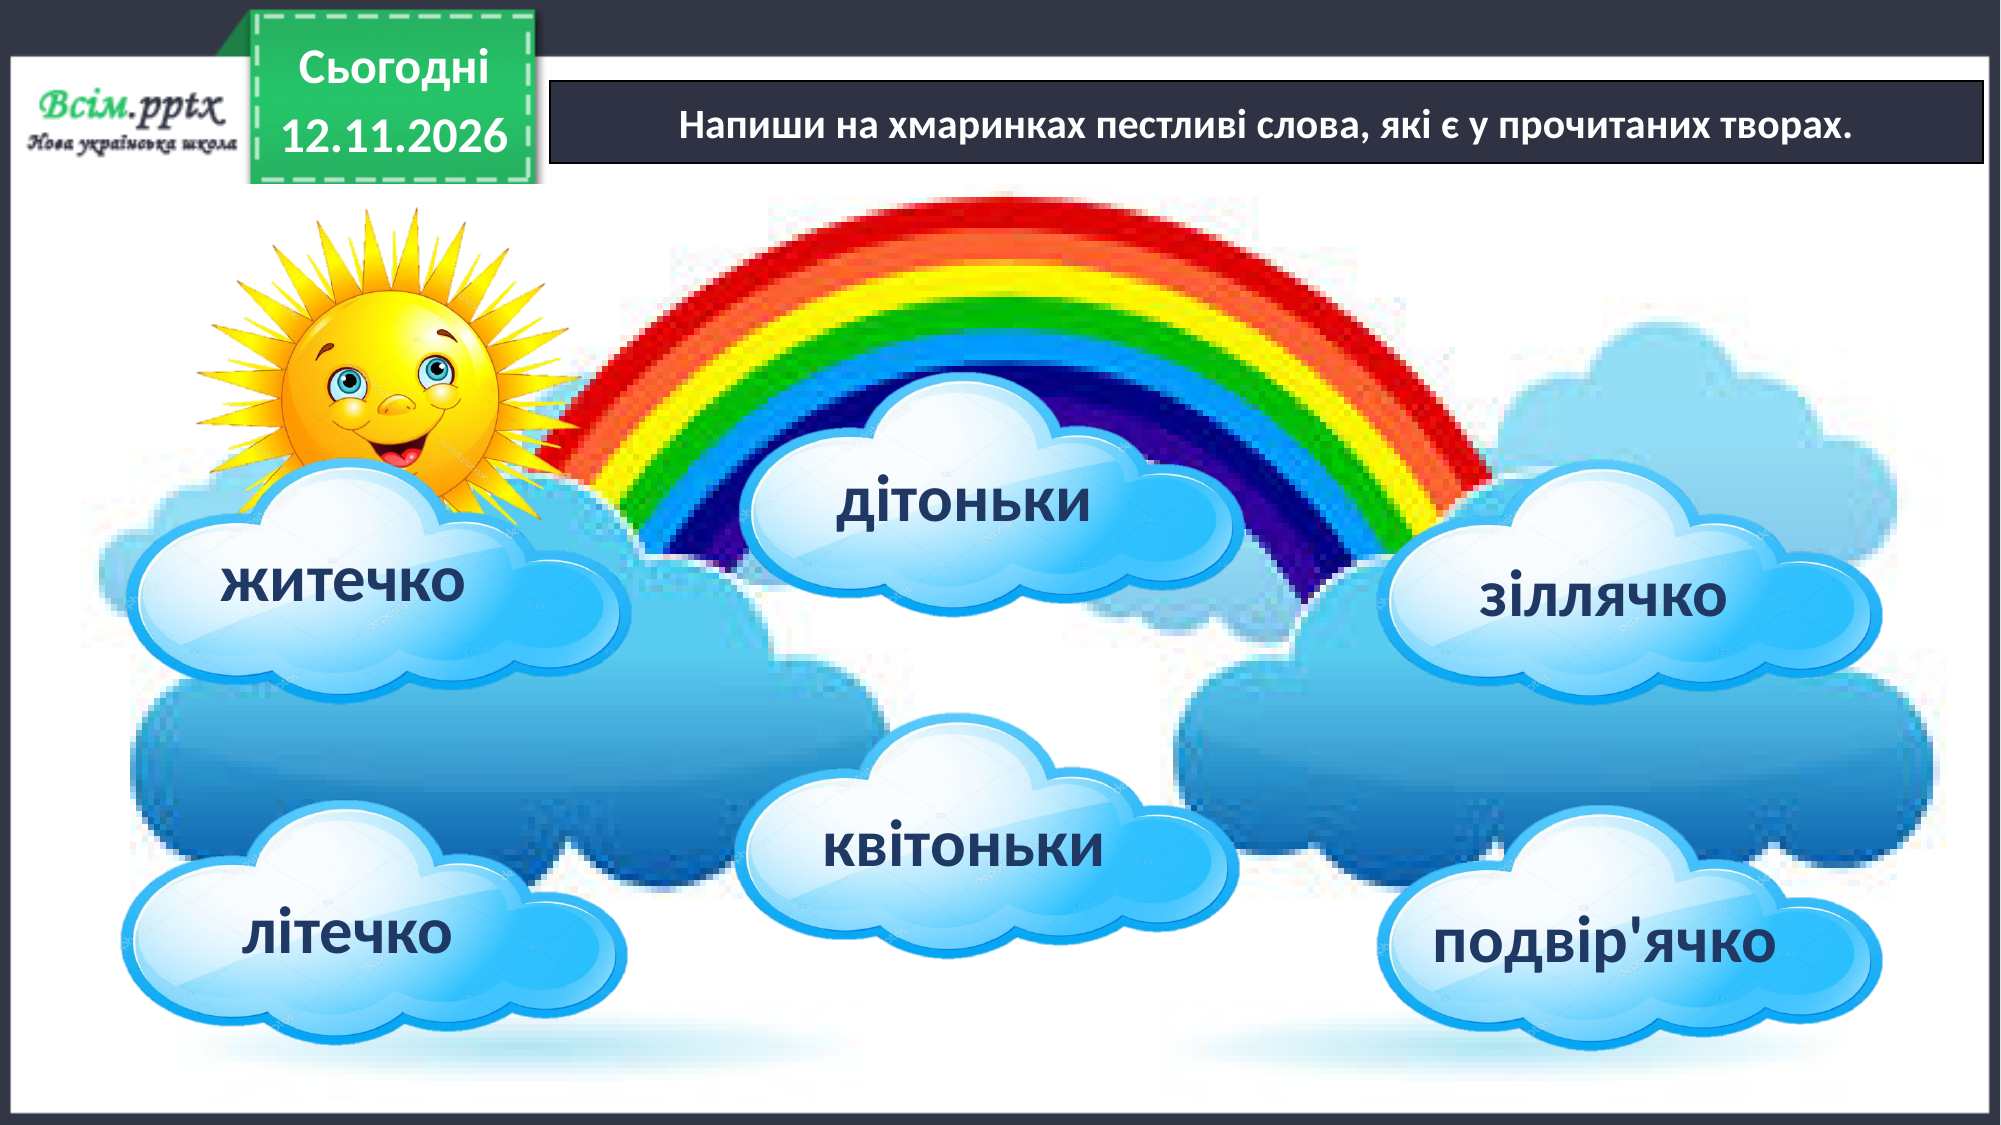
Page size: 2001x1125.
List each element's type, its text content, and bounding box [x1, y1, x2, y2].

text_box Сьогодні [284, 26, 535, 101]
text_box 12.04.2022 [263, 101, 524, 164]
picture [0, 0, 2001, 1125]
text_box Напиши на хмаринках пестливі слова, які є у прочитаних творах. [549, 80, 1984, 164]
